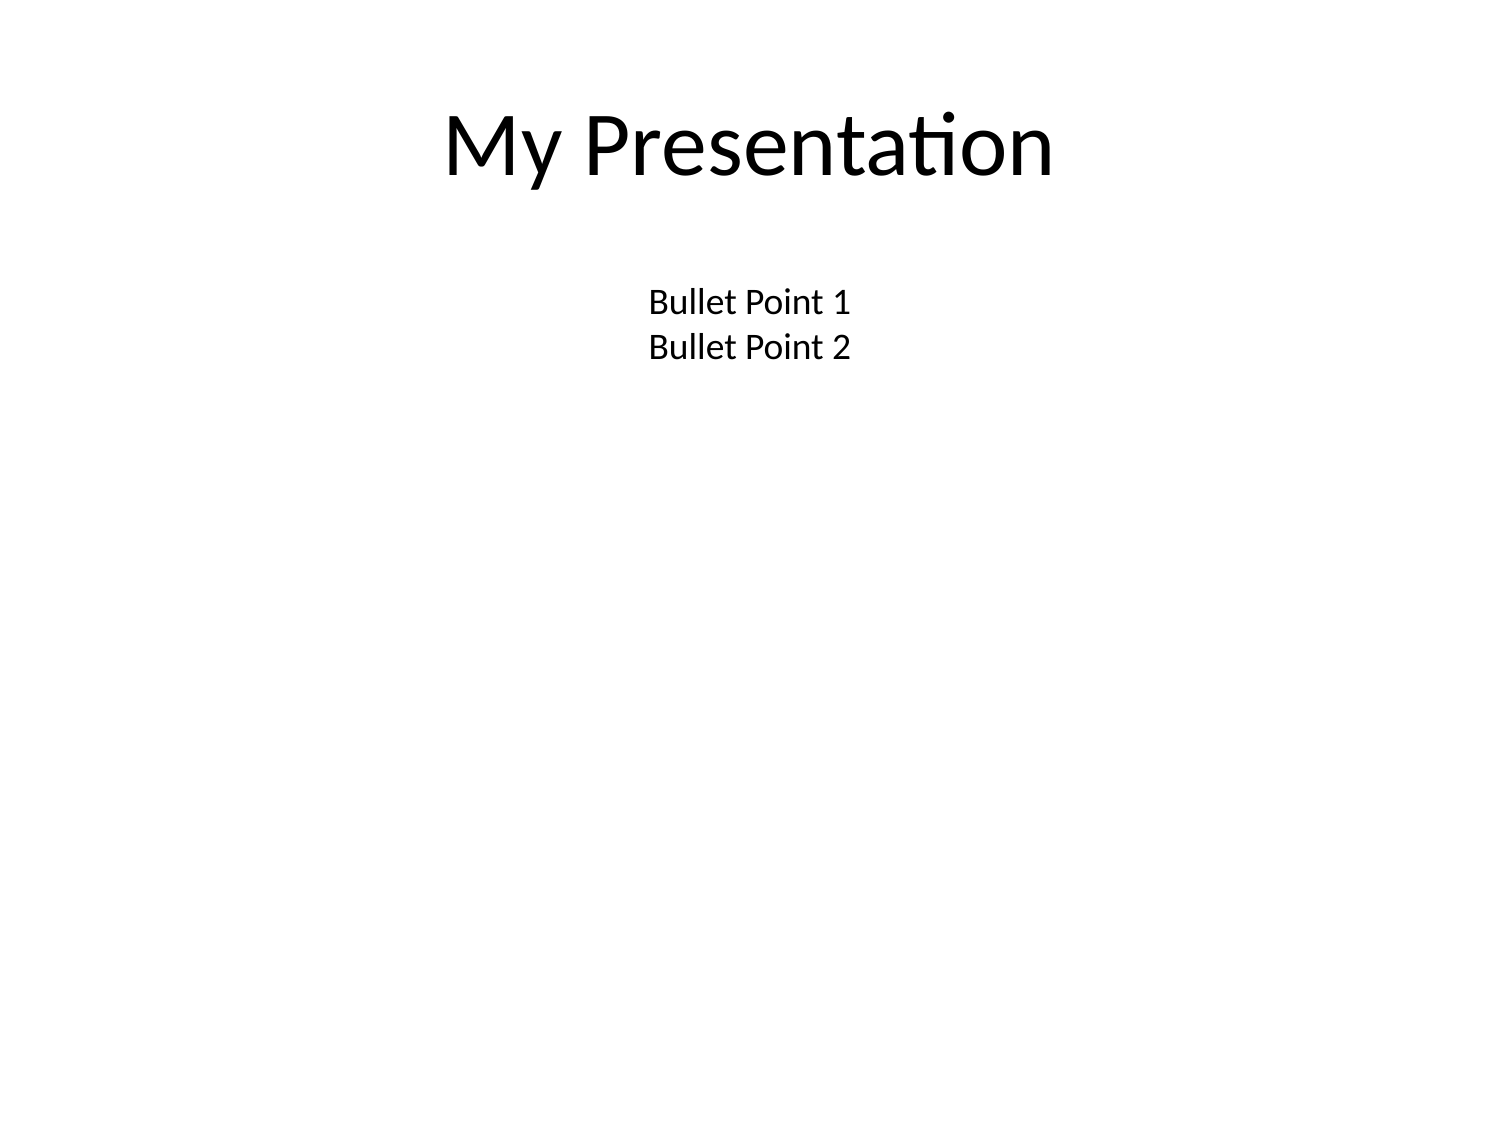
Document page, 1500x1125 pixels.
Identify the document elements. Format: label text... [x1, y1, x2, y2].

text_box Bullet Point 1 Bullet Point 2 [633, 224, 867, 375]
title My Presentation [75, 45, 1425, 233]
